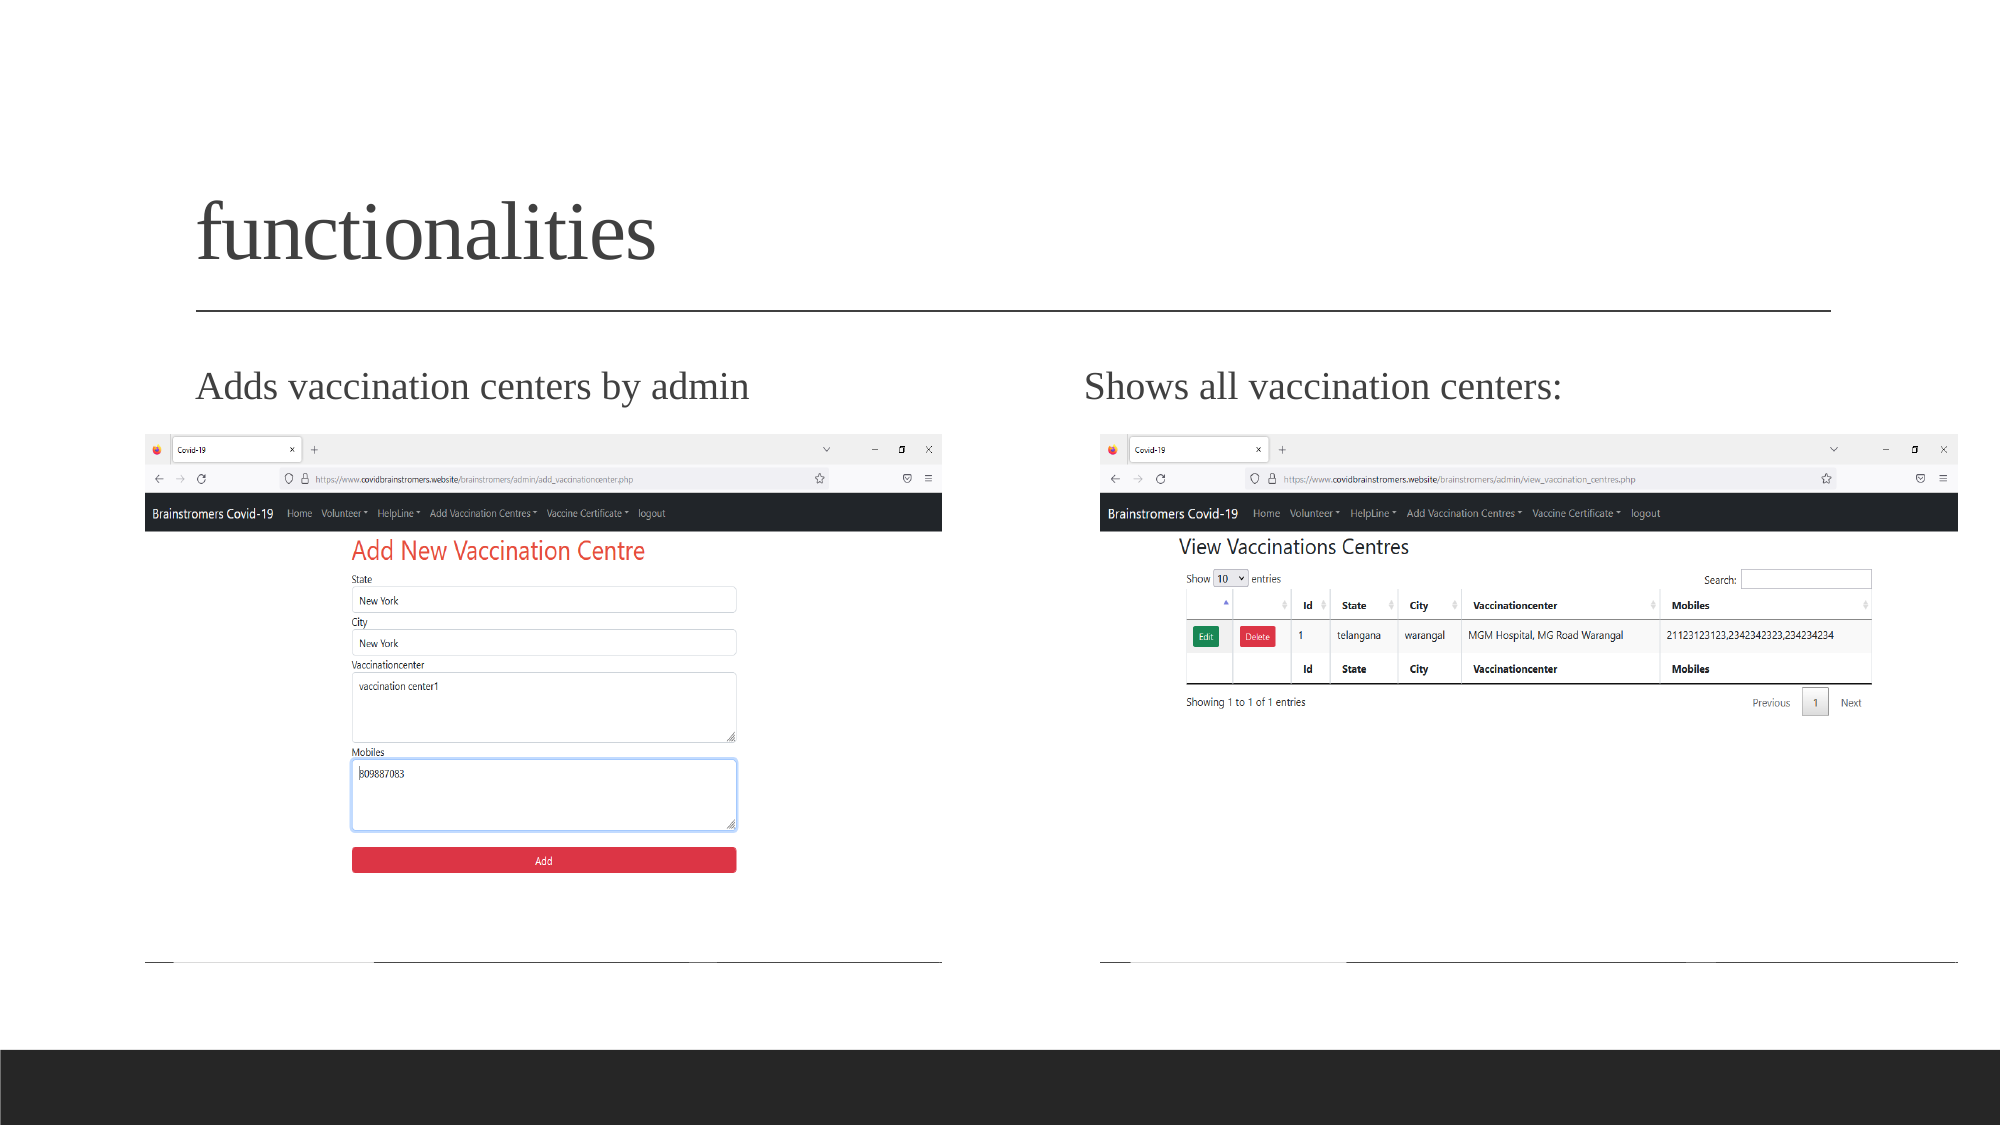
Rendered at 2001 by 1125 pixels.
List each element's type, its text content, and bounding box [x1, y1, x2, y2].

list Adds vaccination centers by admin [180, 347, 942, 430]
title functionalities [180, 47, 1830, 285]
list Shows all vaccination centers: [1068, 347, 1830, 963]
picture [1100, 433, 1959, 964]
picture [145, 433, 942, 964]
